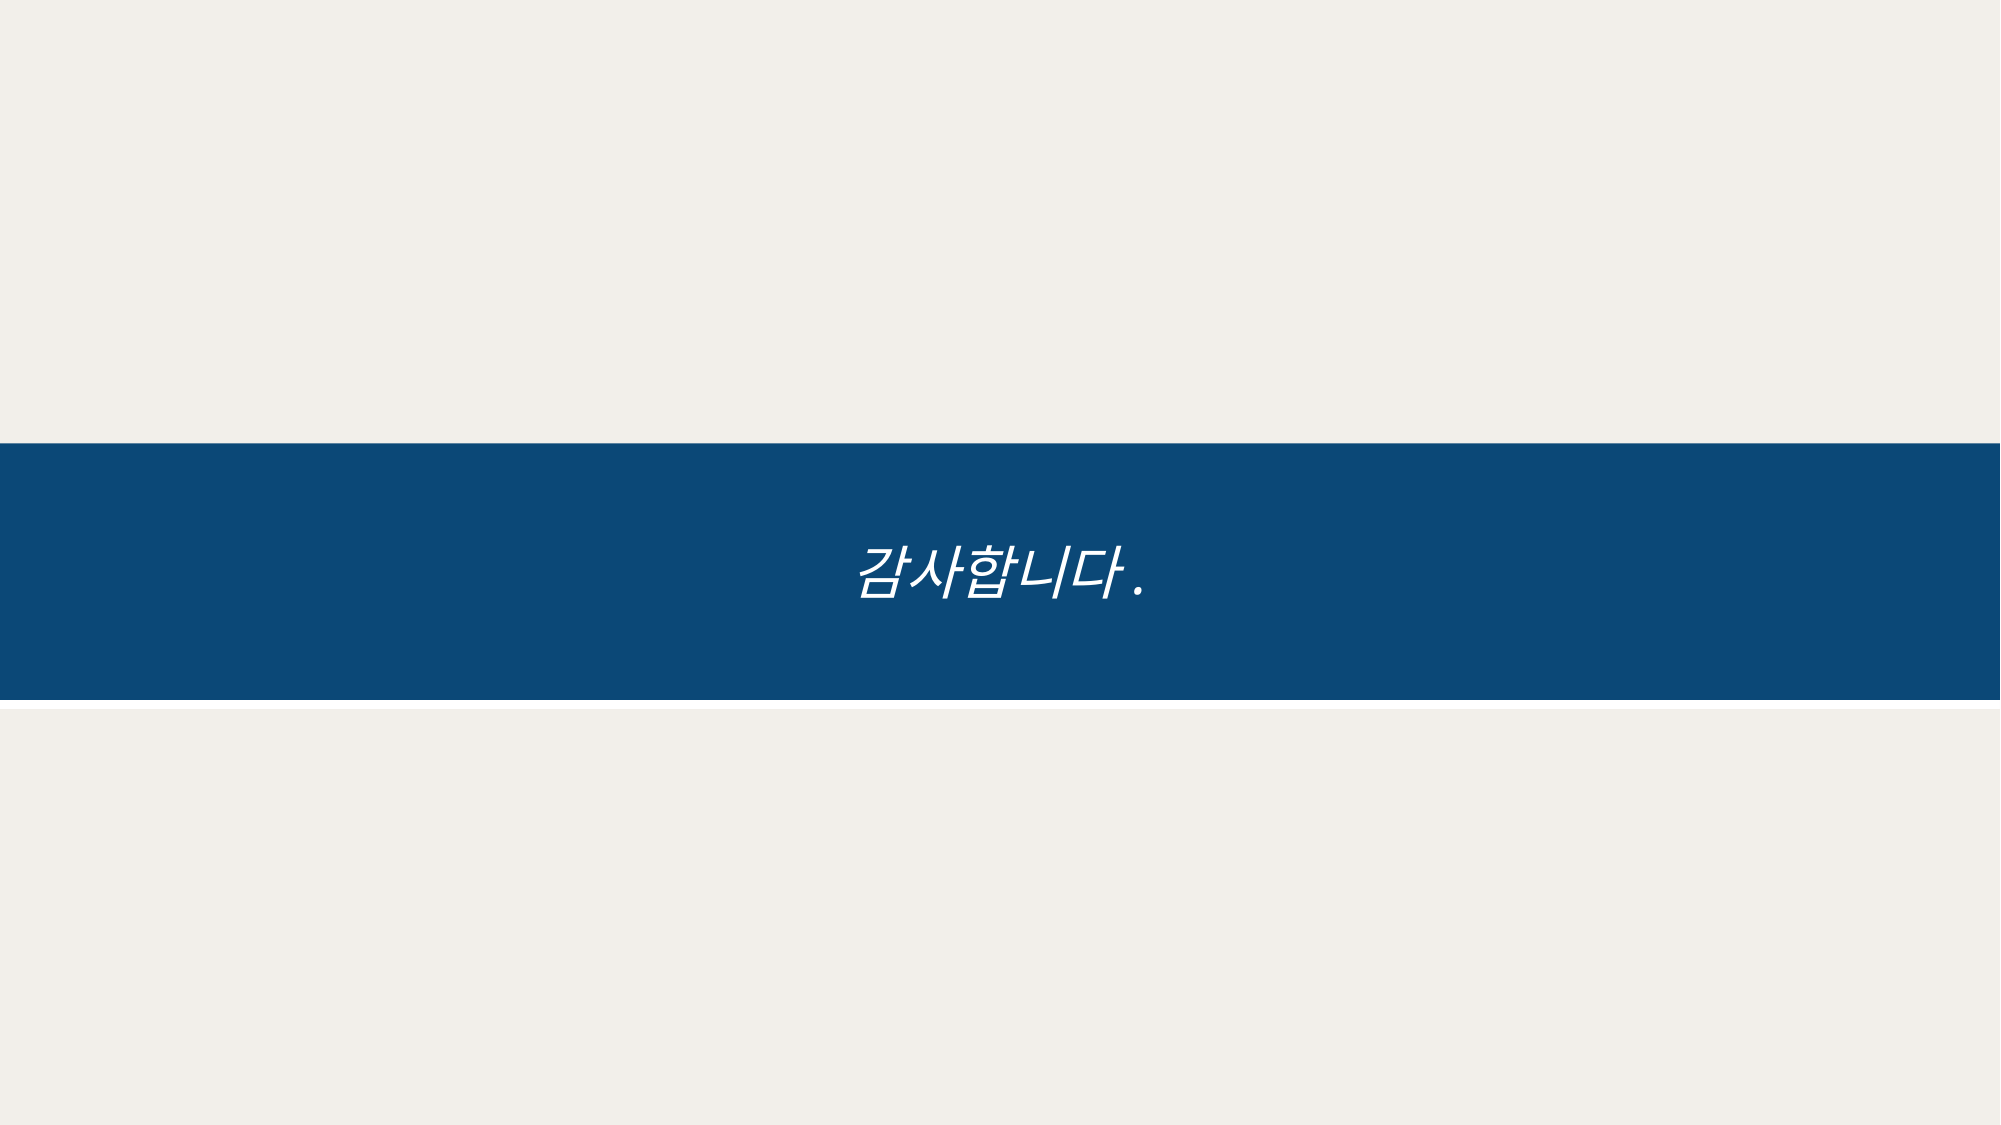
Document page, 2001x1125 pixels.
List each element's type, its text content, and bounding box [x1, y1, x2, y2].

text_box 감사합니다. [0, 442, 2000, 701]
